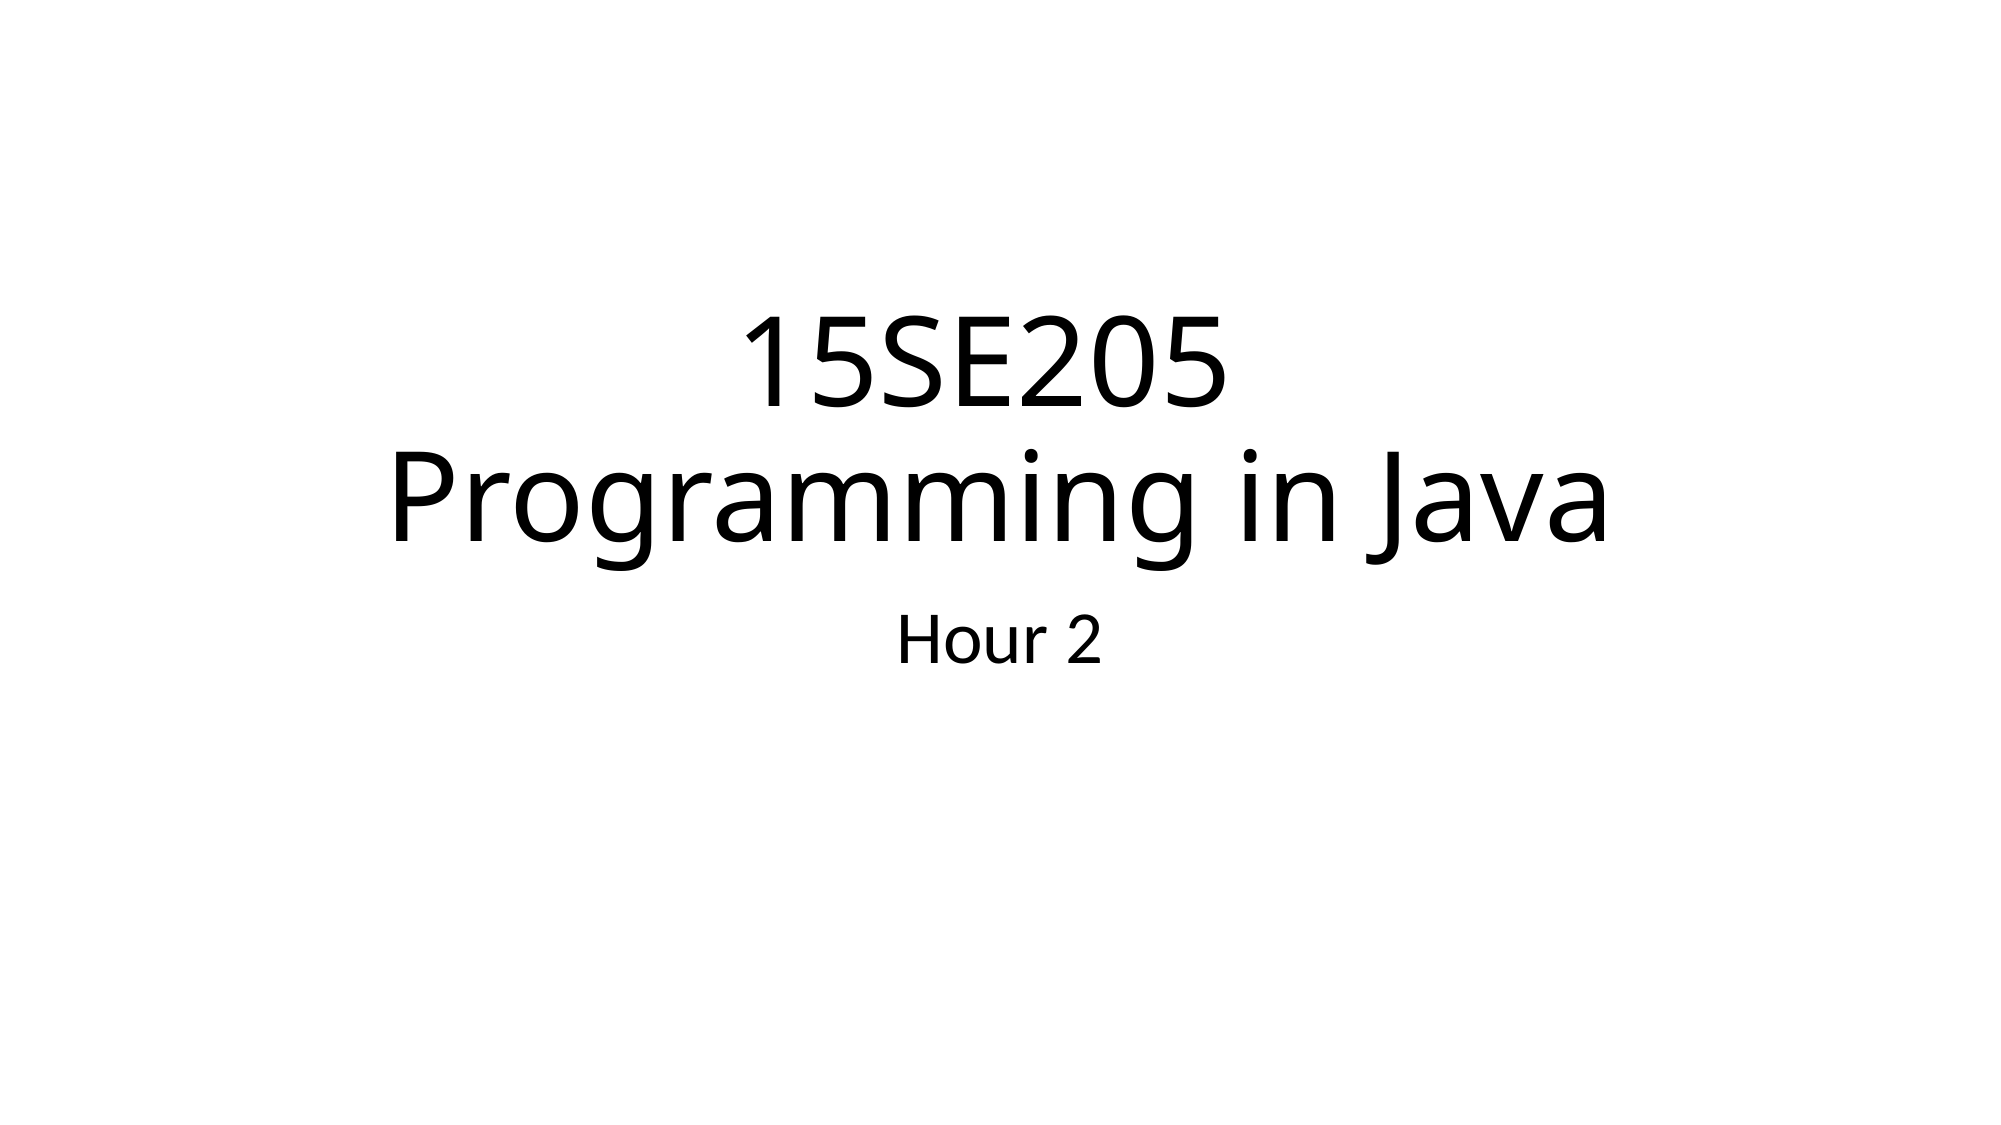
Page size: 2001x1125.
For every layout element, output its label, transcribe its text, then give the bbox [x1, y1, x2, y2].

subtitle Hour 2 [249, 590, 1750, 863]
title 15SE205 Programming in Java [249, 184, 1750, 576]
